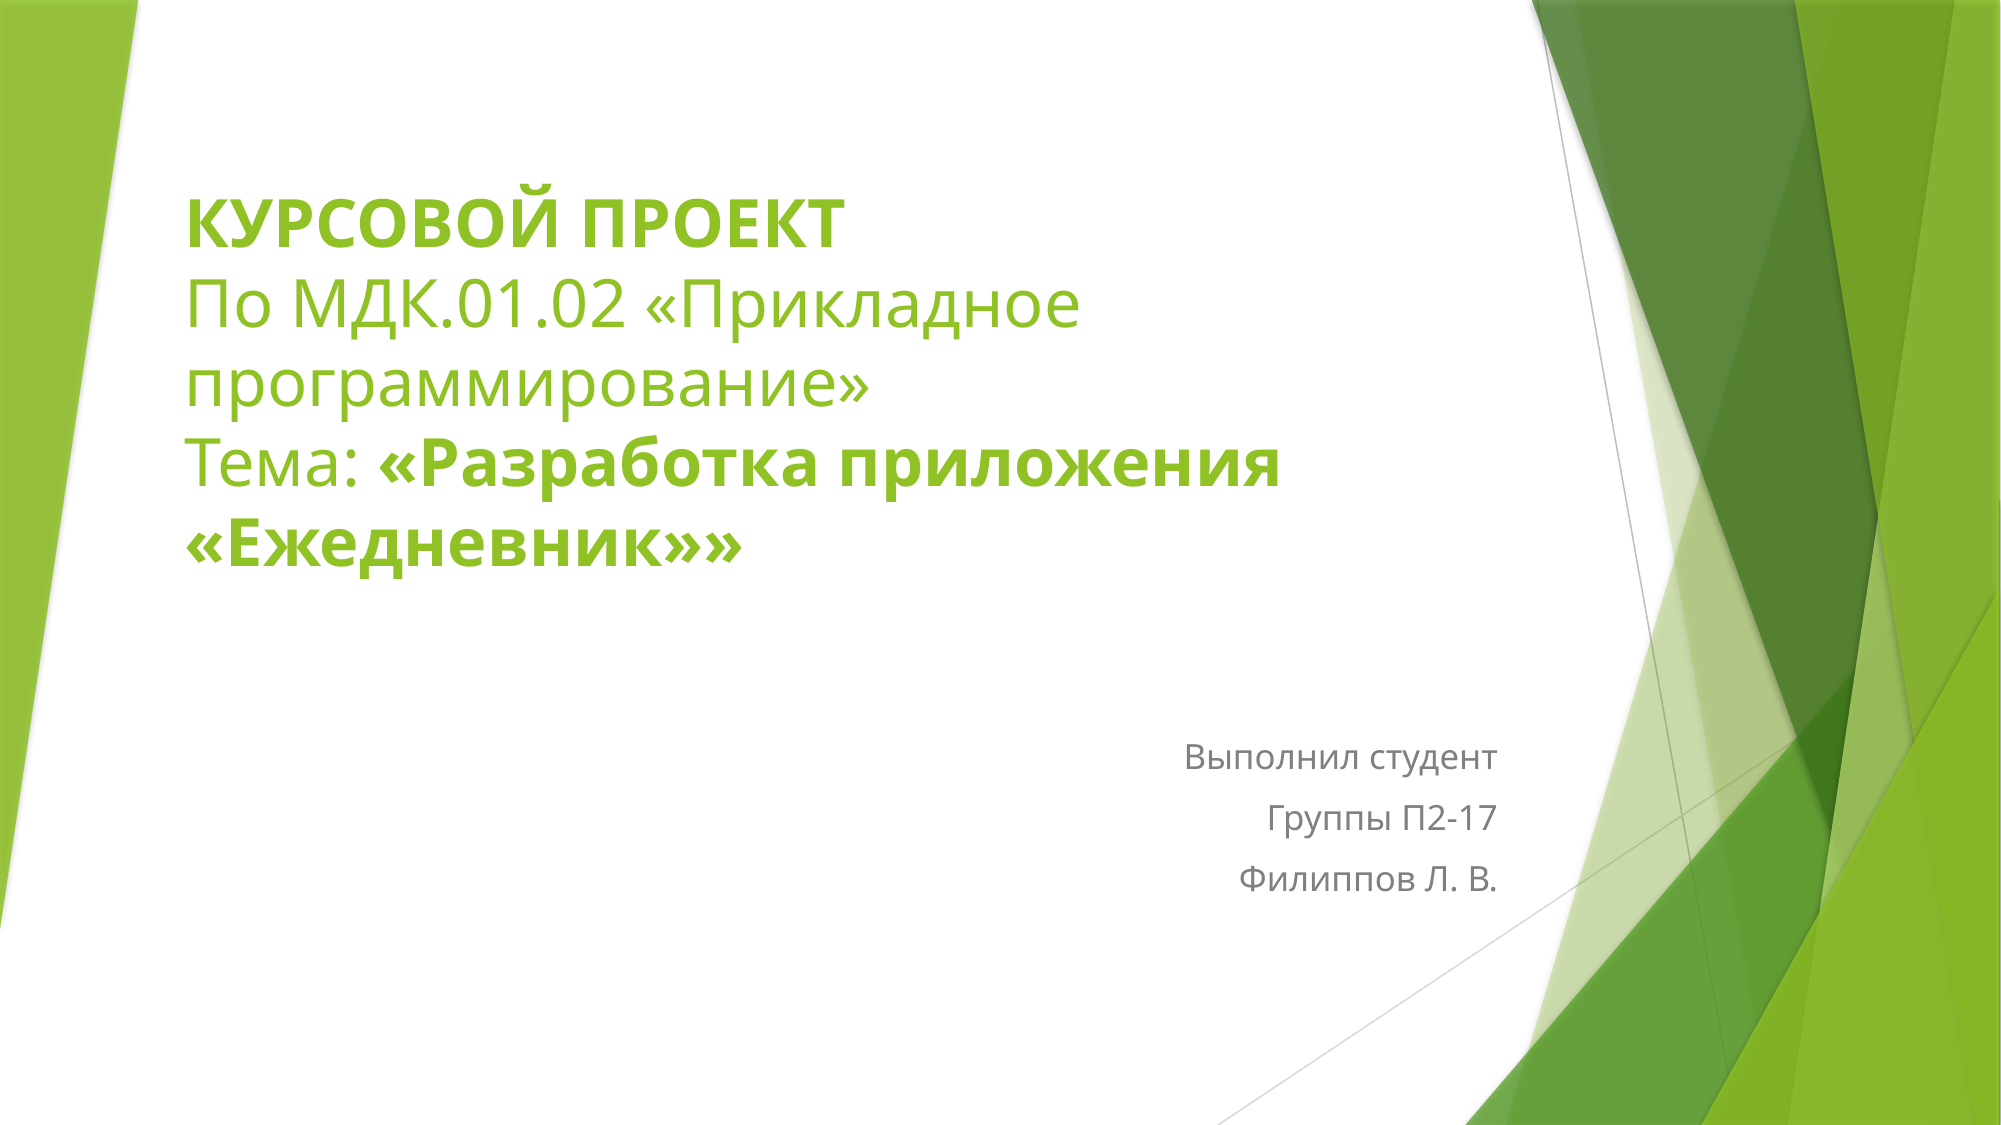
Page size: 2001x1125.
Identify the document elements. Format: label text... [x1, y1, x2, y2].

title КУРСОВОЙ ПРОЕКТ По МДК.01.02 «Прикладное программирование» Тема: «Разработка приложения «Ежедневник»» [169, 164, 1472, 588]
subtitle Выполнил студент Группы П2-17 Филиппов Л. В. [239, 727, 1514, 908]
